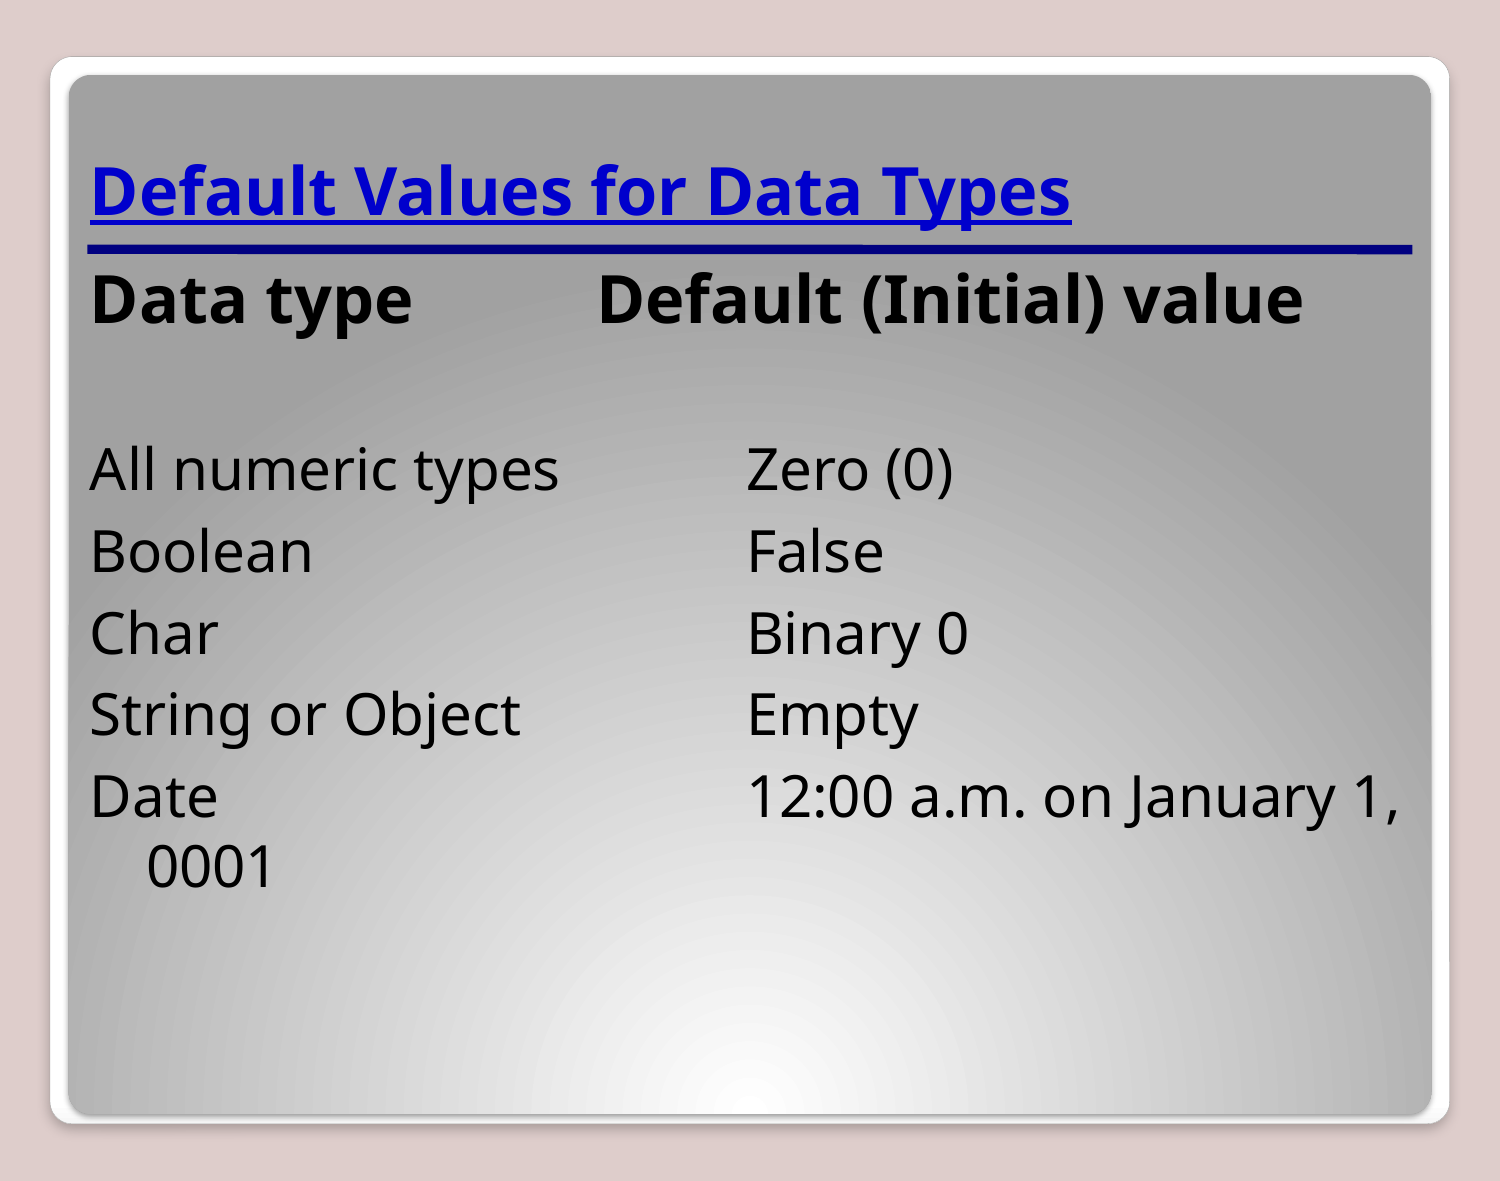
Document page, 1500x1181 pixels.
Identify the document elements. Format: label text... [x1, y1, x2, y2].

text_box Data type Default (Initial) value All numeric types Zero (0) Boolean False Char Binary 0 String or Object Empty Date 12:00 a.m. on January 1, 0001 [75, 249, 1425, 1116]
text_box Default Values for Data Types [75, 78, 1425, 237]
